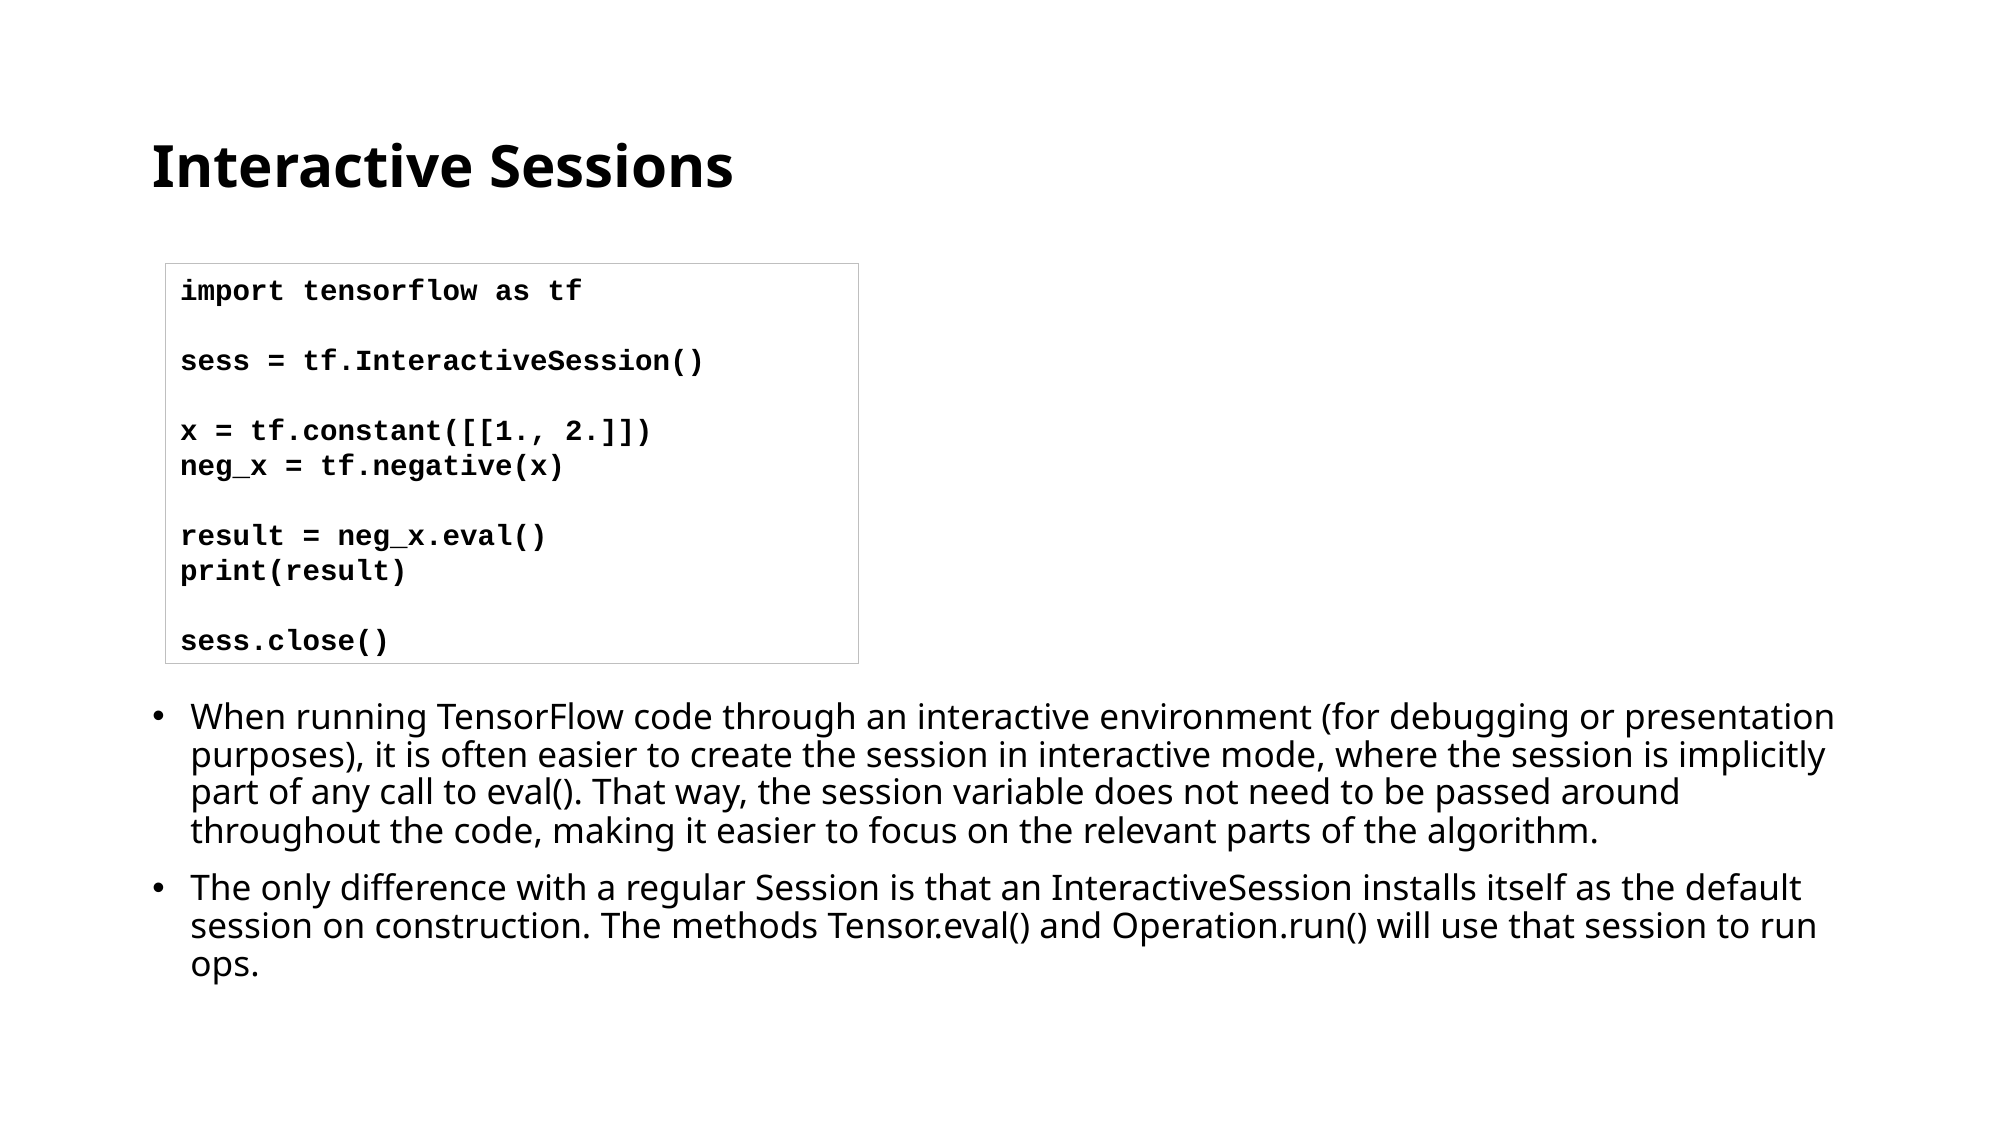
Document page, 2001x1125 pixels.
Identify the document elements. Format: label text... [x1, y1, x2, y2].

list When running TensorFlow code through an interactive environment (for debugging or presentation purposes), it is often easier to create the session in interactive mode, where the session is implicitly part of any call to eval(). That way, the session variable does not need to be passed around throughout the code, making it easier to focus on the relevant parts of the algorithm. The only difference with a regular Session is that an InteractiveSession installs itself as the default session on construction. The methods Tensor.eval() and Operation.run() will use that session to run ops. [137, 691, 1863, 1014]
title Interactive Sessions [137, 59, 1863, 278]
text_box import tensorflow as tf sess = tf.InteractiveSession() x = tf.constant([[1., 2.]]) neg_x = tf.negative(x) result = neg_x.eval() print(result) sess.close() [165, 263, 859, 664]
